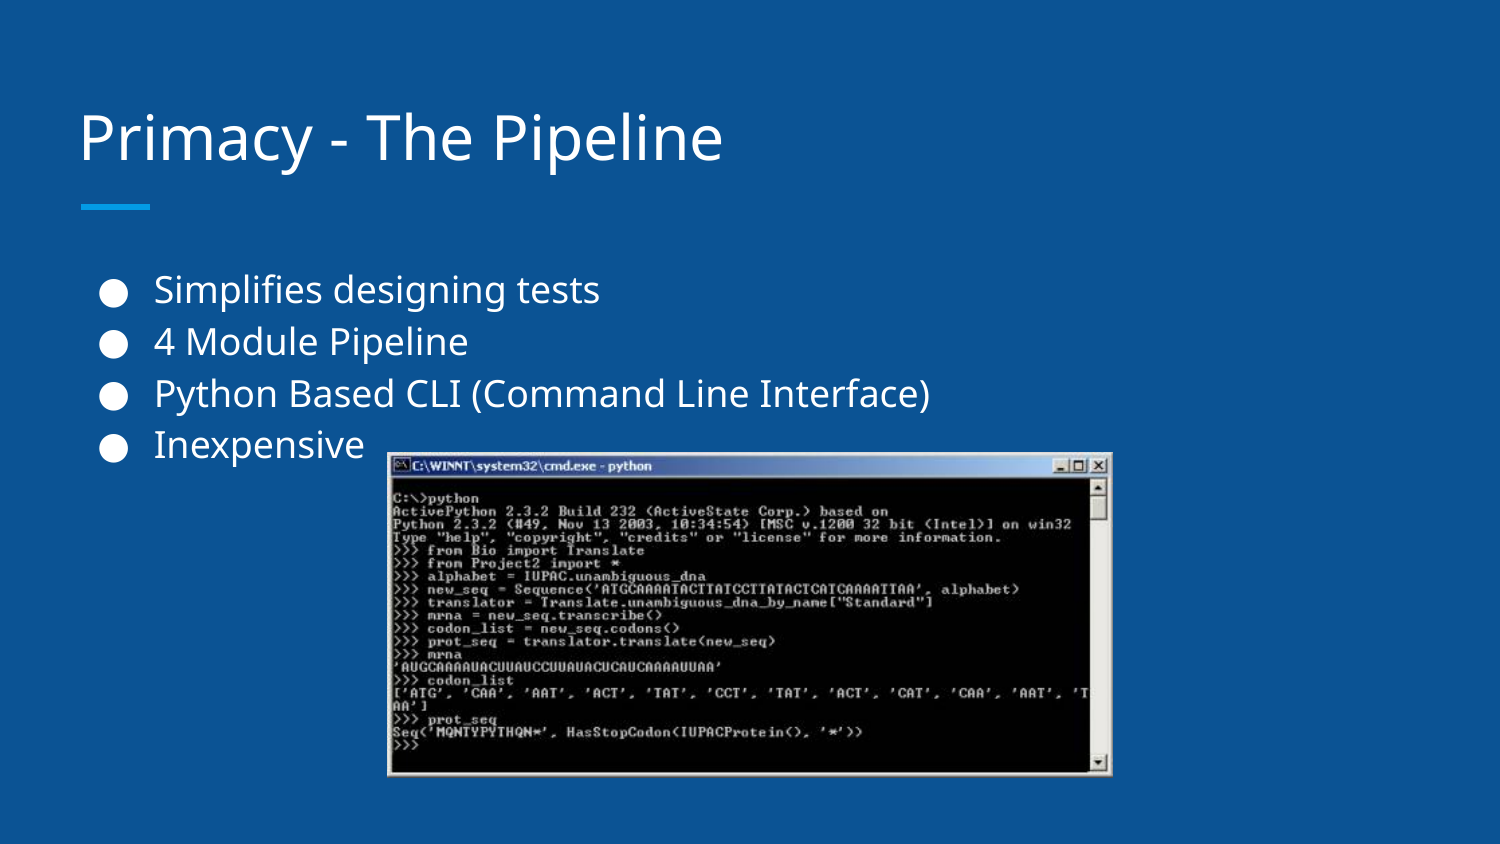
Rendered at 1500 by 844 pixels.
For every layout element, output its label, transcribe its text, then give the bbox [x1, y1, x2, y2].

picture [387, 451, 1113, 778]
list Simplifies designing tests 4 Module Pipeline Python Based CLI (Command Line Interface) Inexpensive [63, 244, 1314, 374]
title Primacy - The Pipeline [63, 75, 1437, 188]
